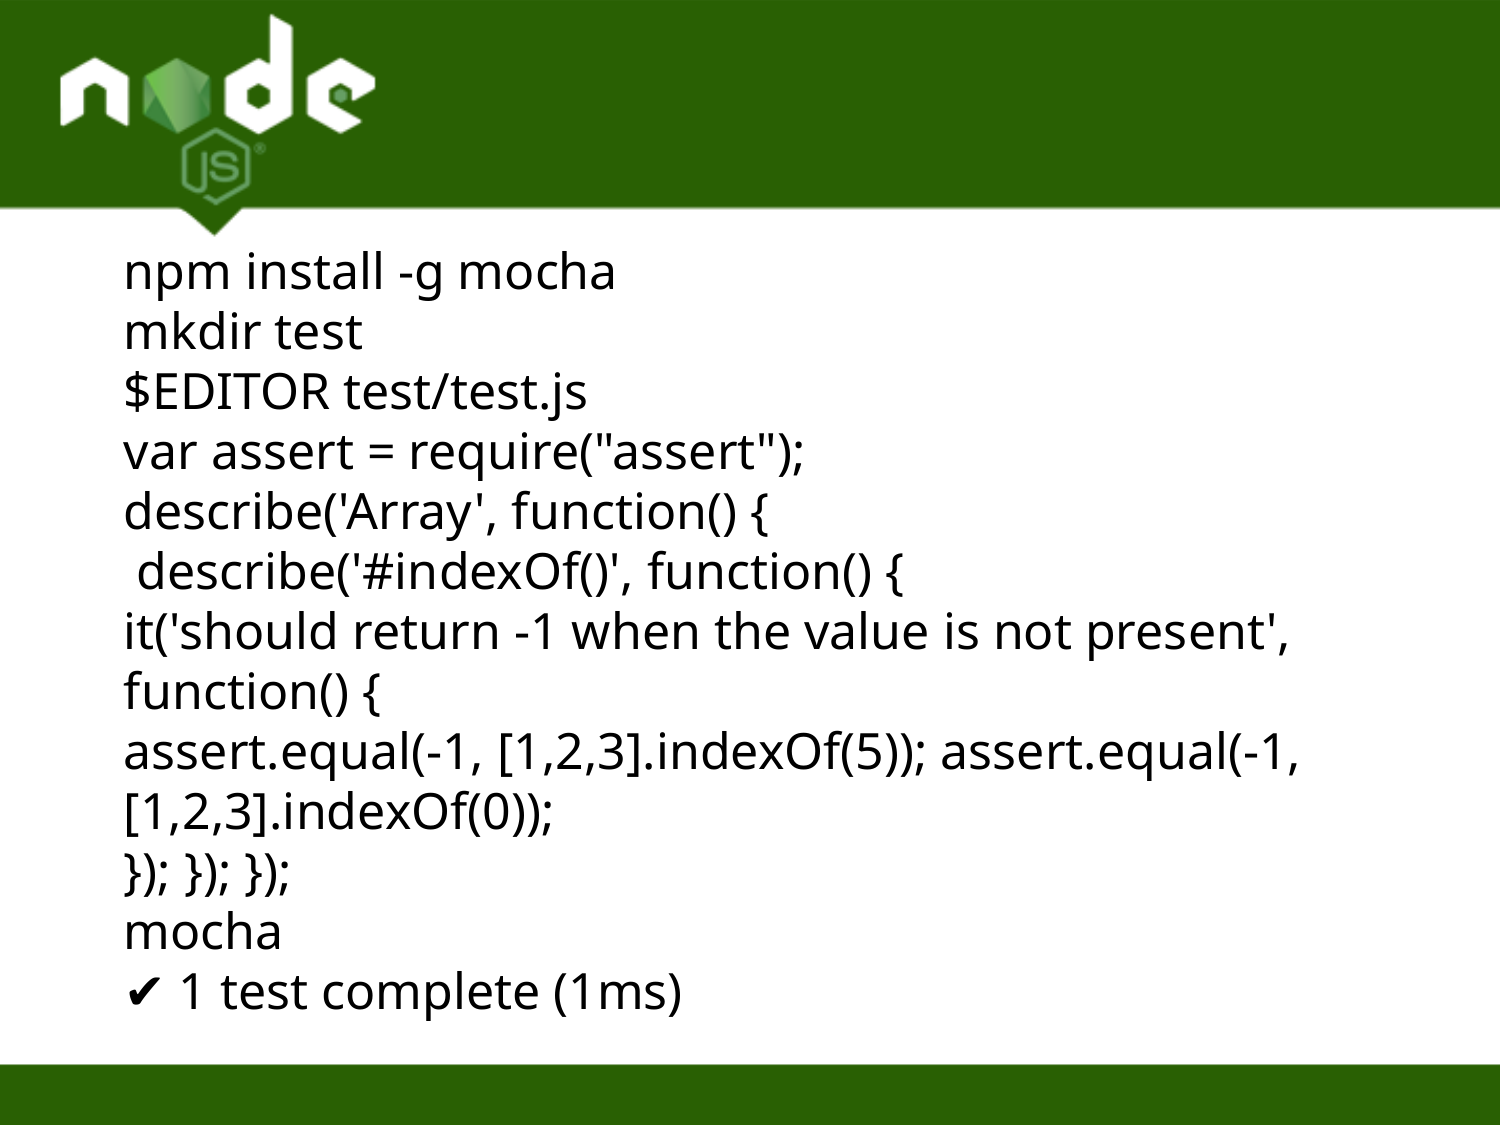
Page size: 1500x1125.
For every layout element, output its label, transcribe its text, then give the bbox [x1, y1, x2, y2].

text_box npm install -g mocha mkdir test $EDITOR test/test.js var assert = require("assert"); describe('Array', function() { describe('#indexOf()', function() { it('should return -1 when the value is not present', function() { assert.equal(-1, [1,2,3].indexOf(5)); assert.equal(-1, [1,2,3].indexOf(0)); }); }); }); mocha ✔ 1 test complete (1ms) [123, 200, 1412, 1059]
picture [0, 0, 1500, 1125]
